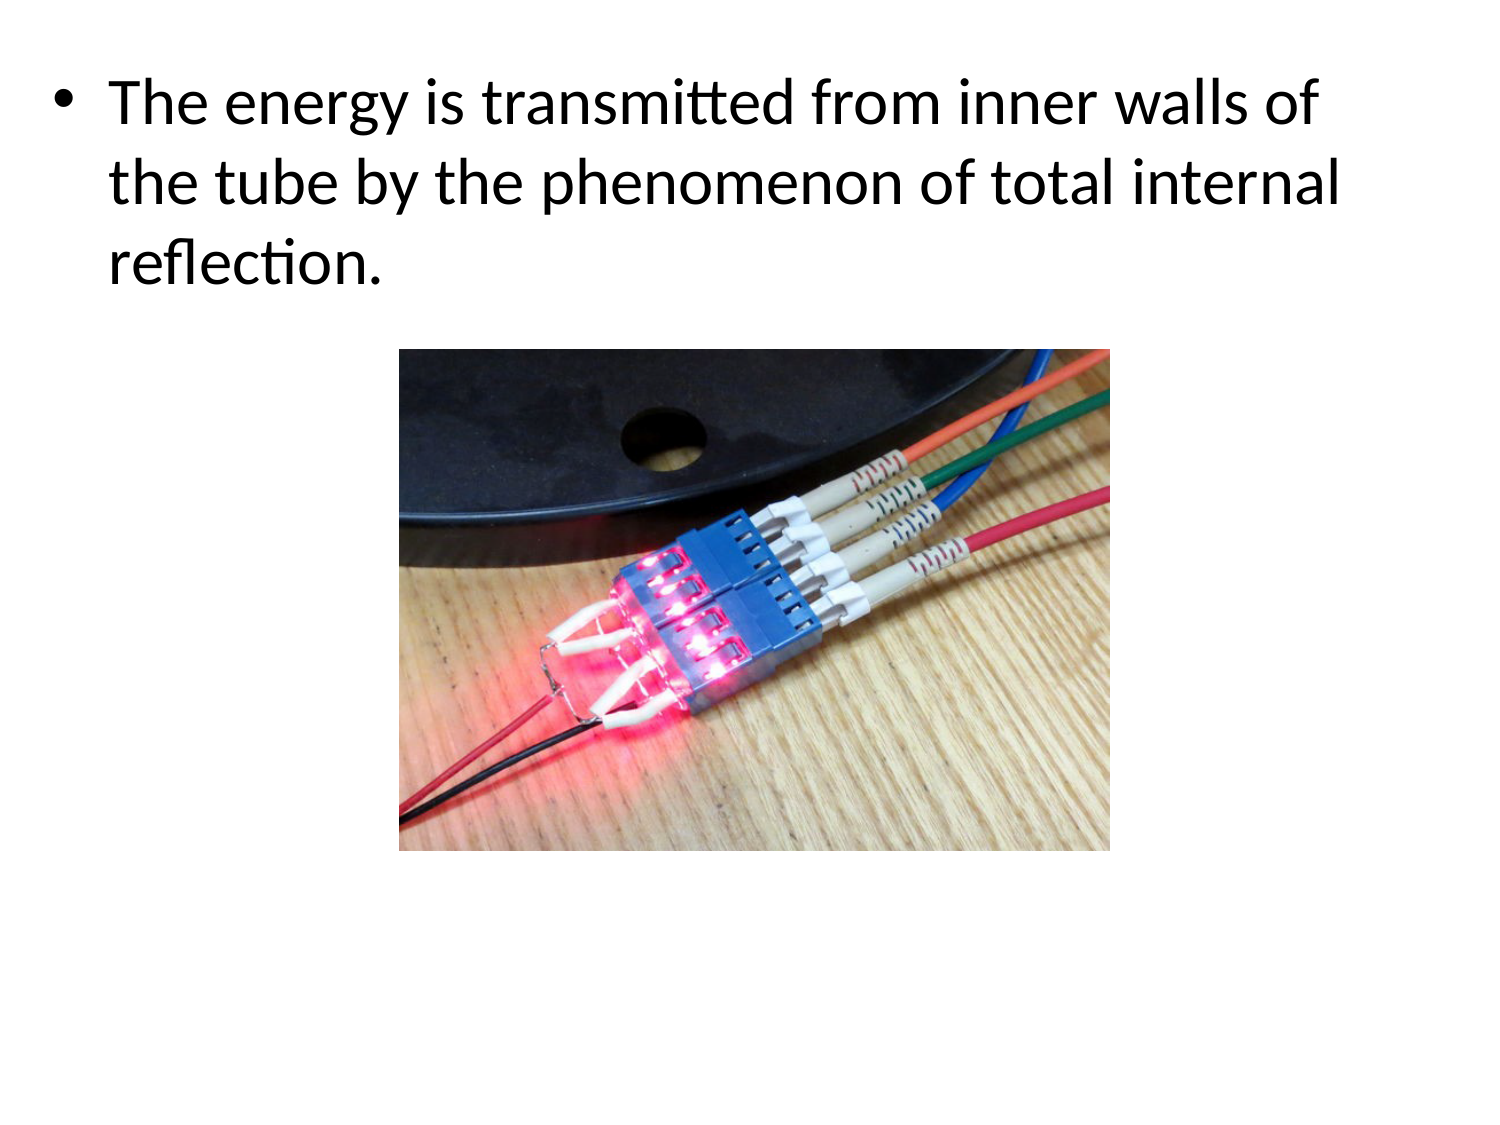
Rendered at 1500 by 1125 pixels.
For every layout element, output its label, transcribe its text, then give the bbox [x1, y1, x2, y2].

picture [399, 349, 1110, 851]
list The energy is transmitted from inner walls of the tube by the phenomenon of total internal reflection. [37, 50, 1425, 1005]
